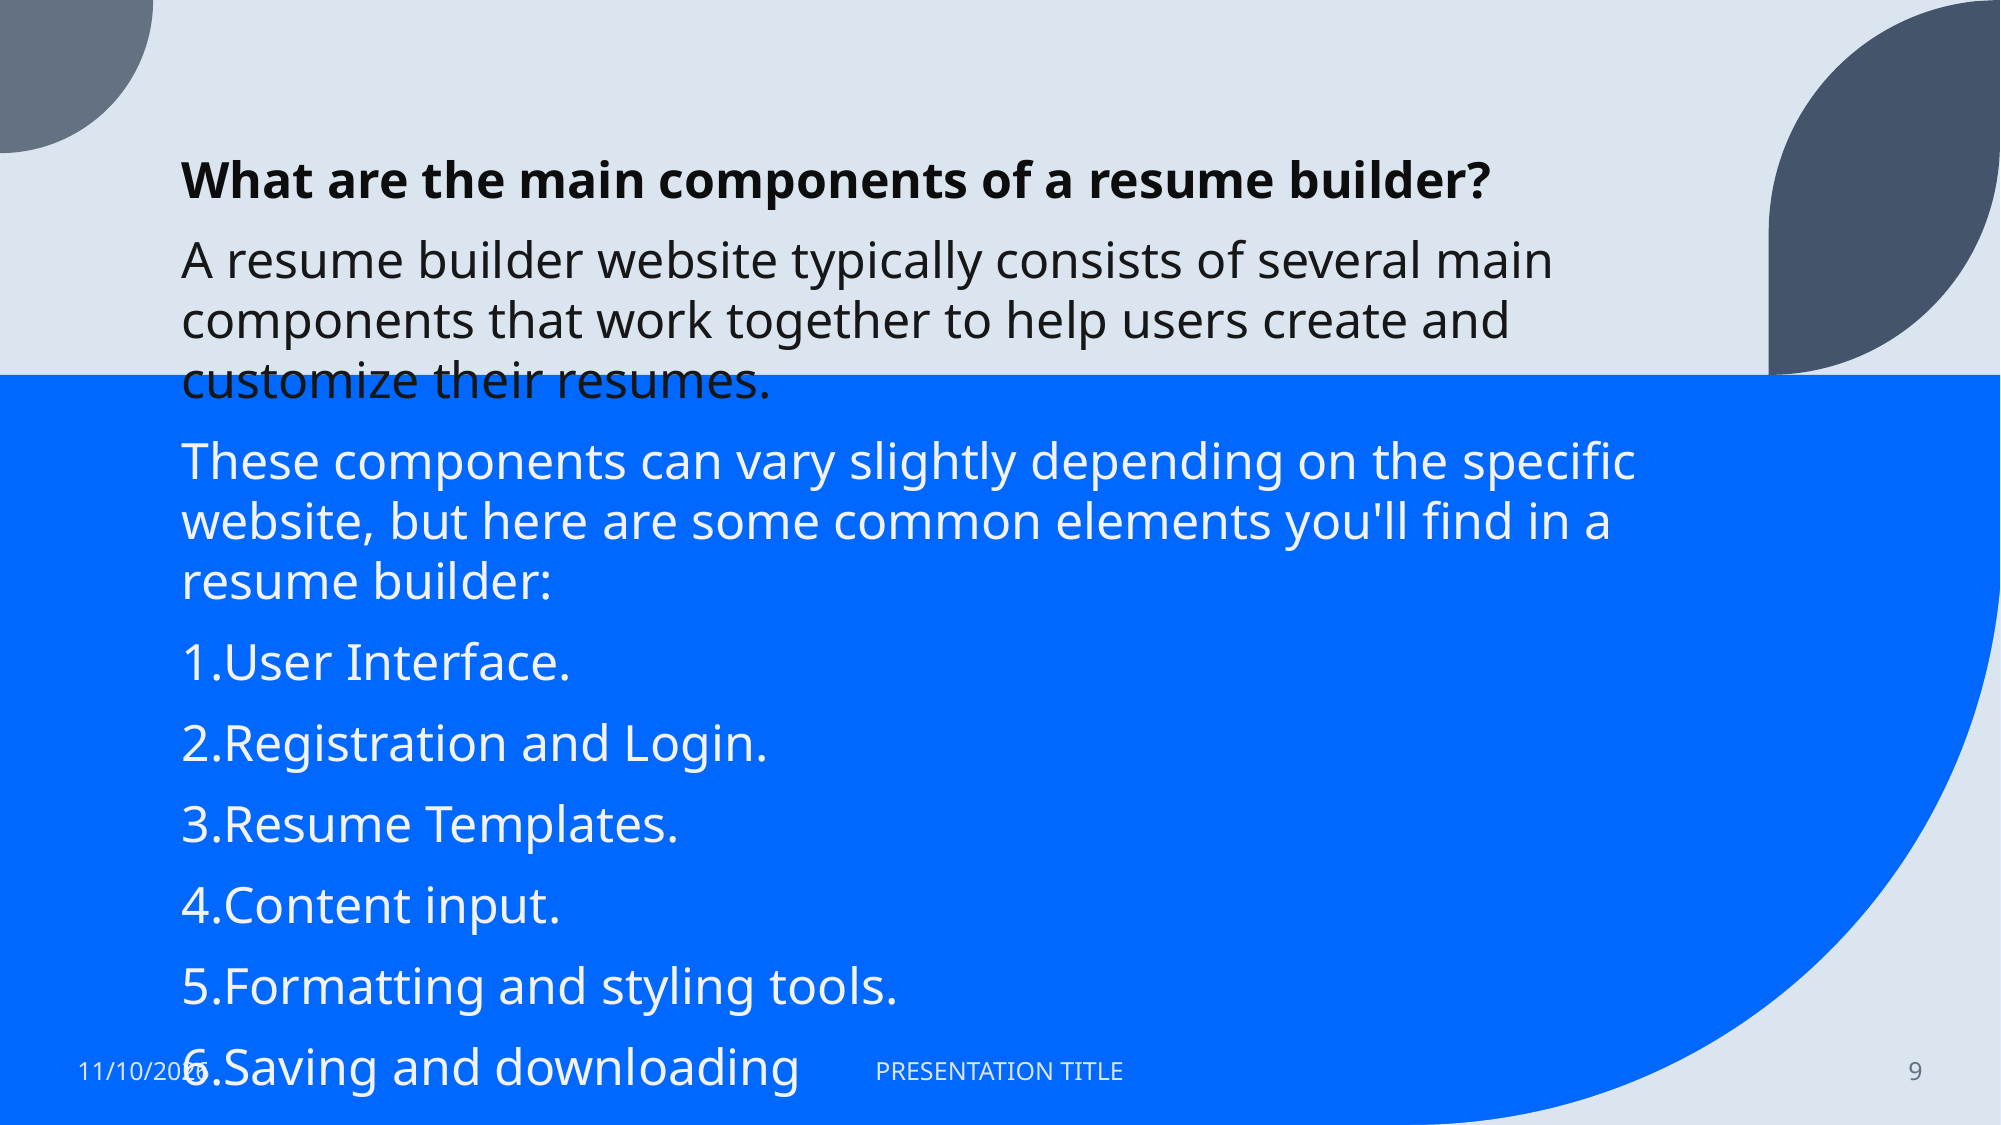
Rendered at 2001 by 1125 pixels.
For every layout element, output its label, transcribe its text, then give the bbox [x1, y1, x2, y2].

footer PRESENTATION TITLE [662, 1073, 1338, 1103]
slide_number 9 [1674, 1042, 1938, 1103]
list What are the main components of a resume builder? A resume builder website typically consists of several main components that work together to help users create and customize their resumes. These components can vary slightly depending on the specific website, but here are some common elements you'll find in a resume builder: User Interface. Registration and Login. Resume Templates. Content input. Formatting and styling tools. Saving and downloading [166, 110, 1771, 1073]
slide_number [62, 1042, 513, 1103]
